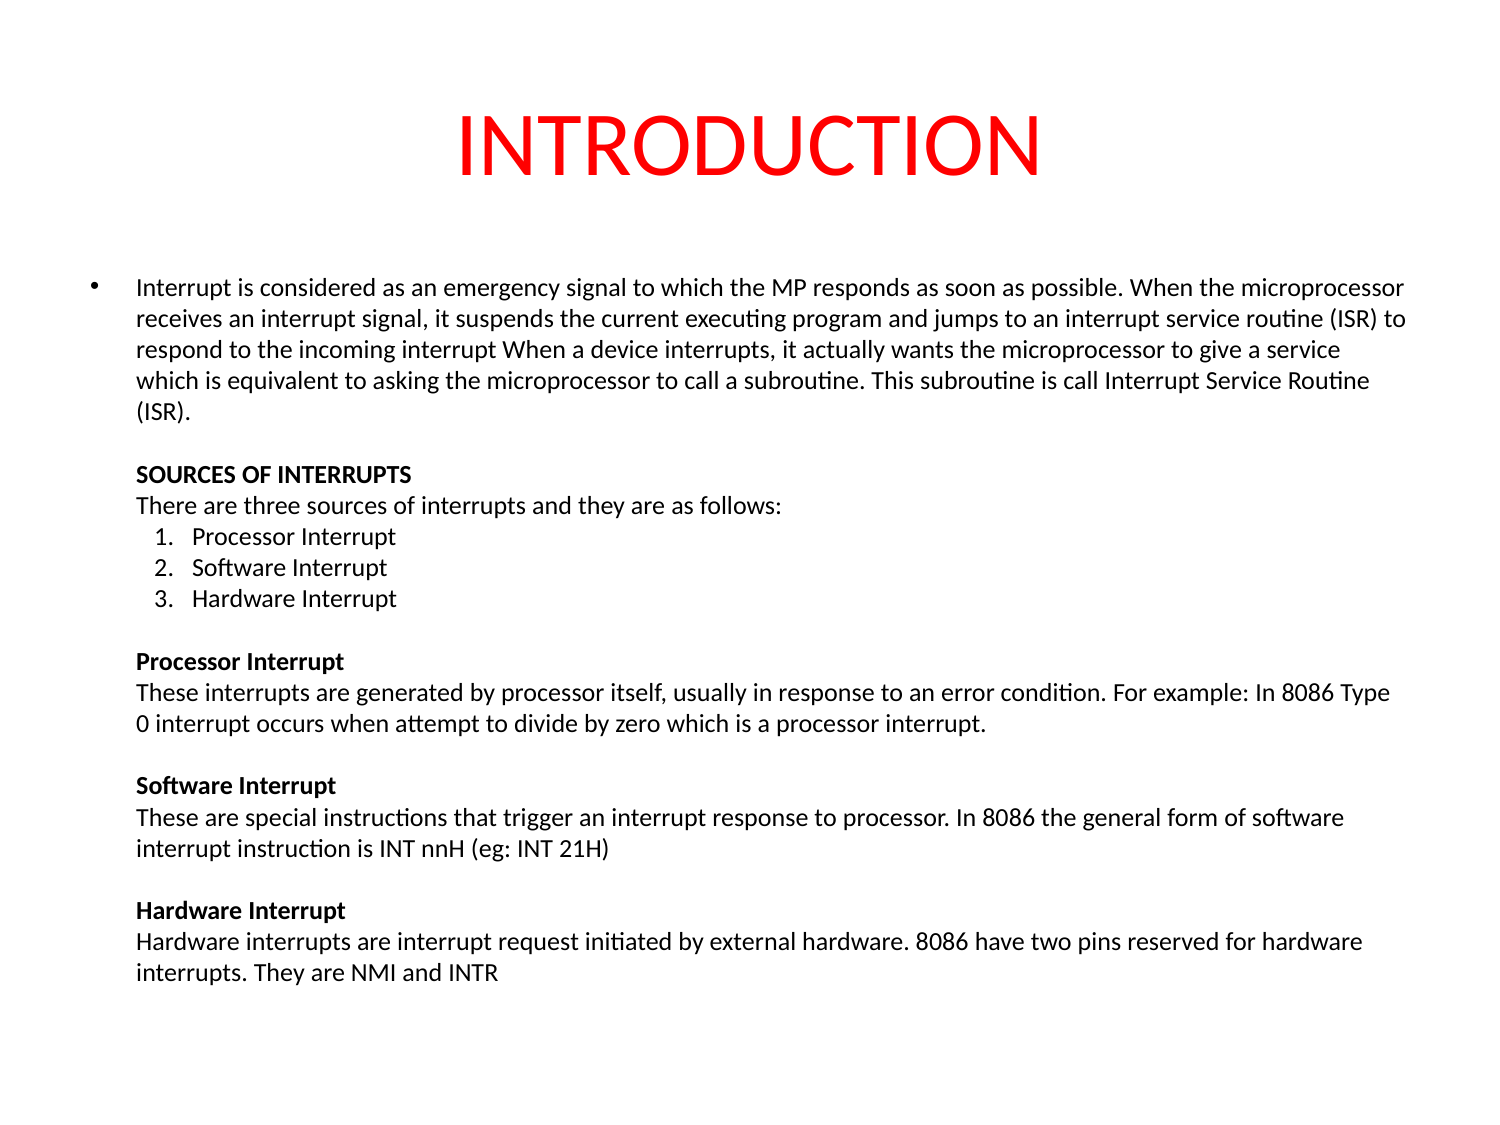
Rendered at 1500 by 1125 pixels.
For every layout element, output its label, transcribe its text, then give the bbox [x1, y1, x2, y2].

title INTRODUCTION [75, 45, 1425, 233]
list Interrupt is considered as an emergency signal to which the MP responds as soon as possible. When the microprocessor receives an interrupt signal, it suspends the current executing program and jumps to an interrupt service routine (ISR) to respond to the incoming interrupt When a device interrupts, it actually wants the microprocessor to give a service which is equivalent to asking the microprocessor to call a subroutine. This subroutine is call Interrupt Service Routine (ISR). SOURCES OF INTERRUPTS There are three sources of interrupts and they are as follows: 1. Processor Interrupt 2. Software Interrupt 3. Hardware Interrupt Processor Interrupt These interrupts are generated by processor itself, usually in response to an error condition. For example: In 8086 Type 0 interrupt occurs when attempt to divide by zero which is a processor interrupt. Software Interrupt These are special instructions that trigger an interrupt response to processor. In 8086 the general form of software interrupt instruction is INT nnH (eg: INT 21H) Hardware Interrupt Hardware interrupts are interrupt request initiated by external hardware. 8086 have two pins reserved for hardware interrupts. They are NMI and INTR [75, 262, 1425, 1005]
